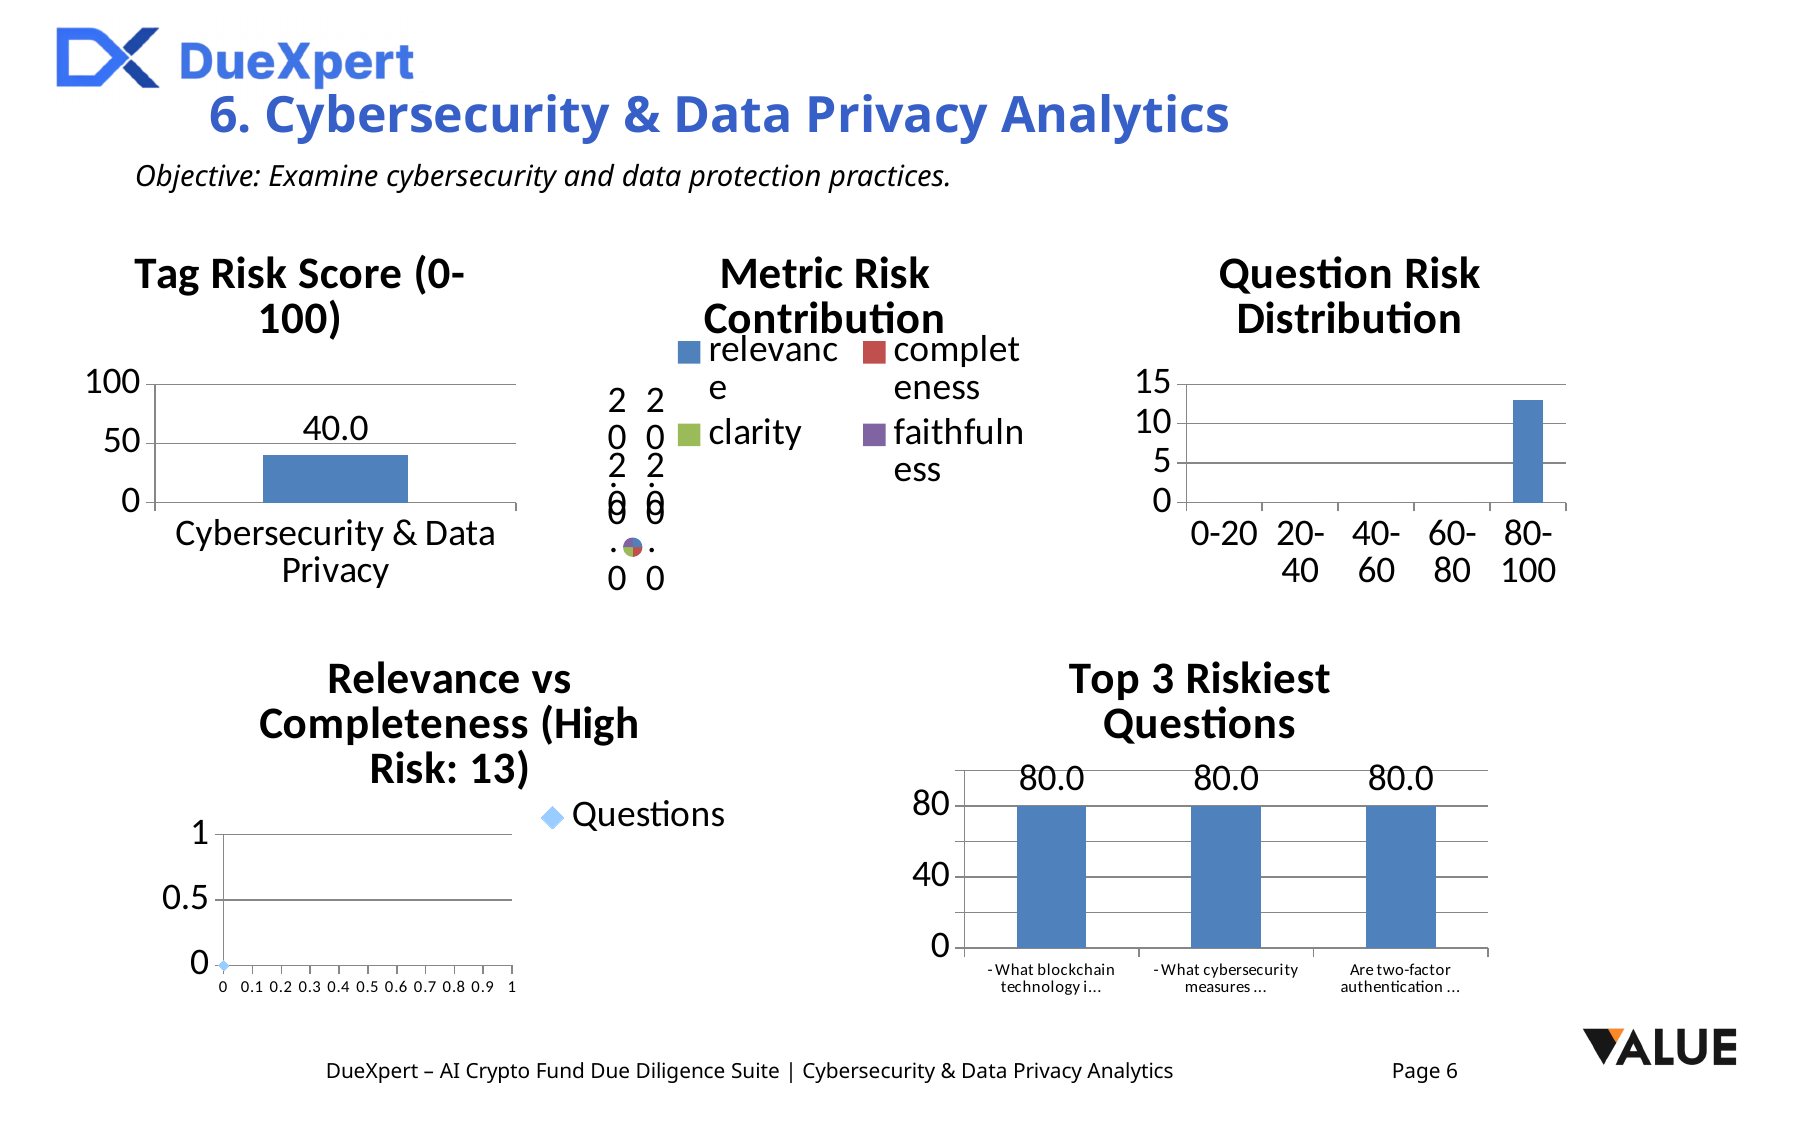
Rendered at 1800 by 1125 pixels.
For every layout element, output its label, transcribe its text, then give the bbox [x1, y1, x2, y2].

chart [899, 629, 1501, 1006]
text_box 6. Cybersecurity & Data Privacy Analytics [194, 74, 1246, 149]
chart [599, 224, 1051, 601]
chart [74, 224, 526, 601]
text_box DueXpert – AI Crypto Fund Due Diligence Suite | Cybersecurity & Data Privacy Analytics [311, 1050, 1189, 1090]
chart [149, 629, 751, 1006]
chart [1124, 224, 1576, 601]
picture [44, 14, 430, 106]
text_box Page 6 [1377, 1050, 1473, 1090]
picture [1544, 1004, 1776, 1096]
text_box Objective: Examine cybersecurity and data protection practices. [119, 149, 1320, 200]
